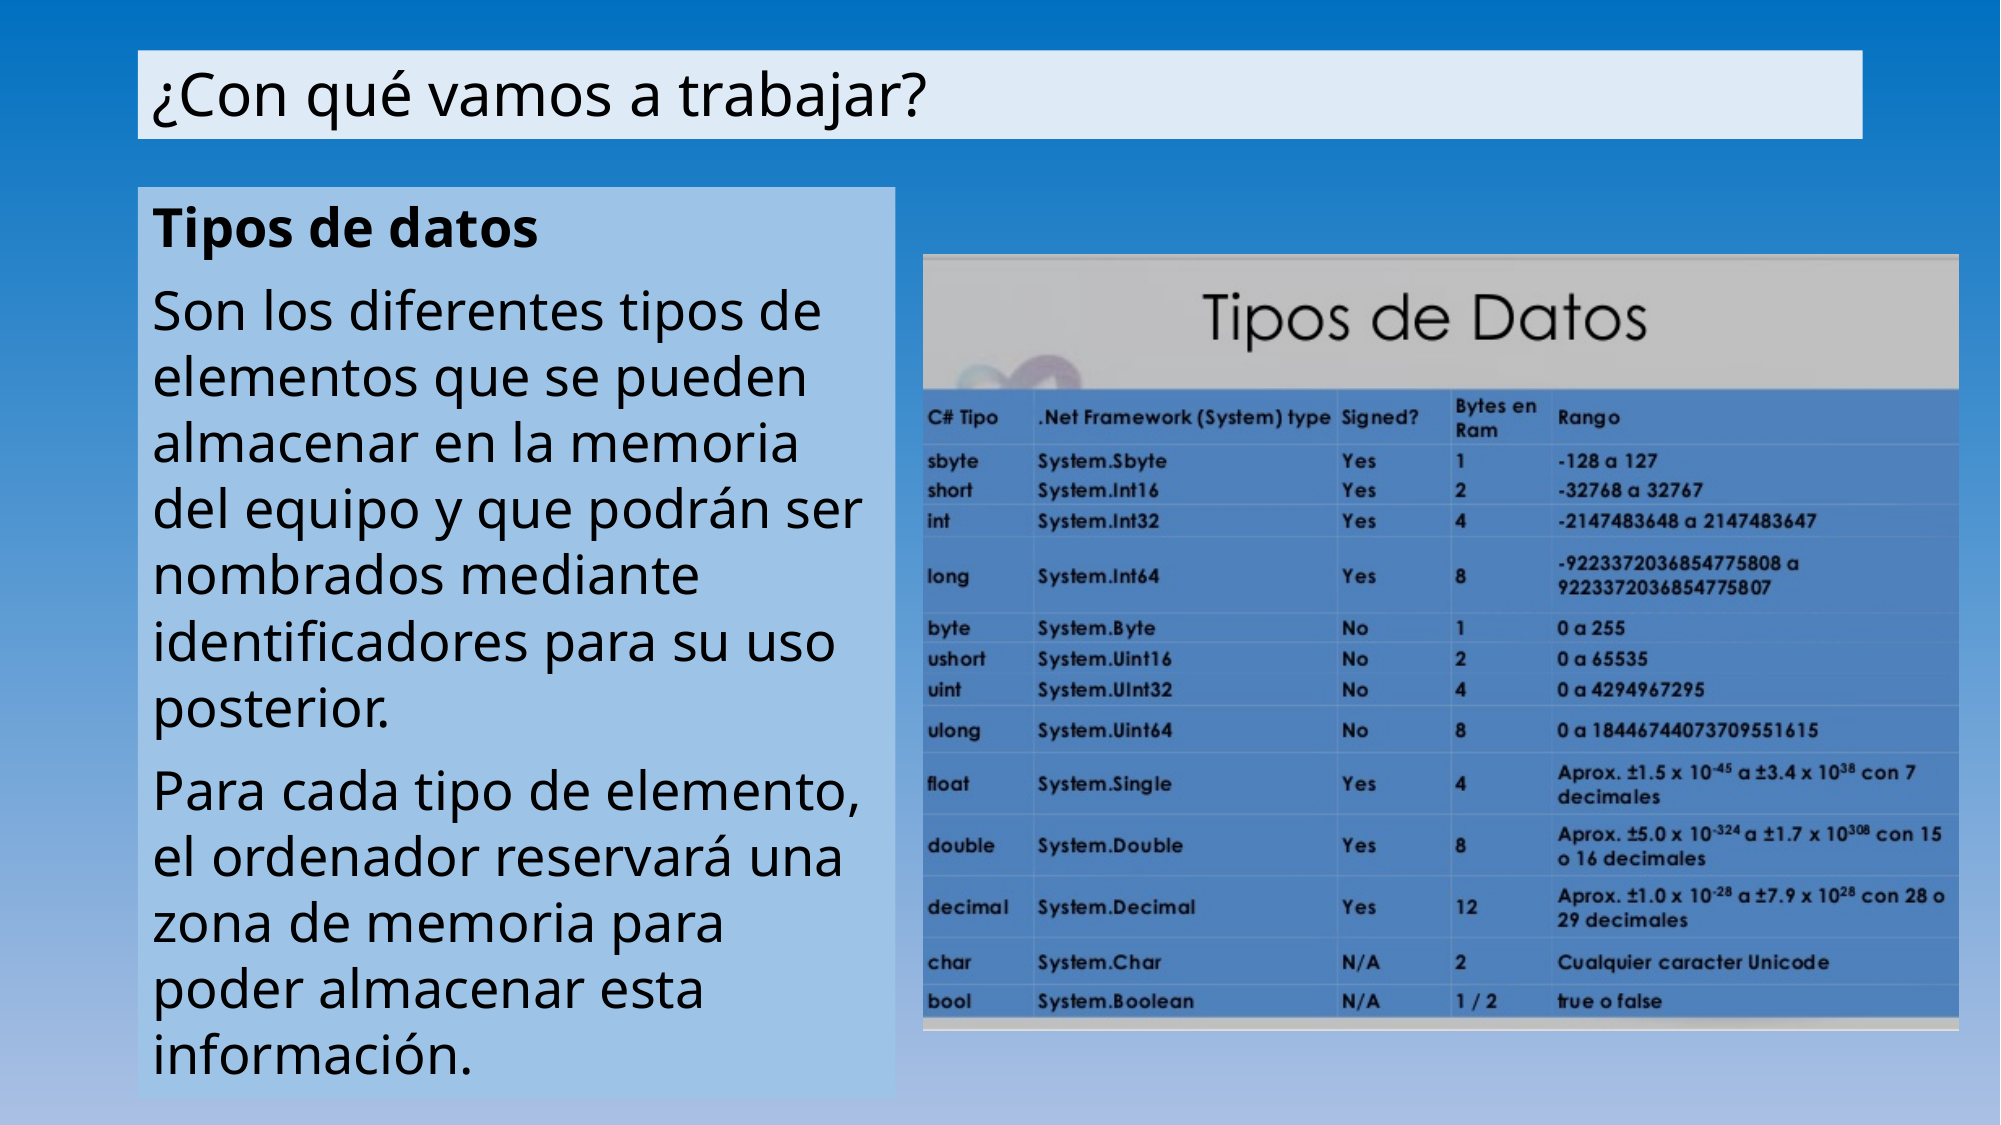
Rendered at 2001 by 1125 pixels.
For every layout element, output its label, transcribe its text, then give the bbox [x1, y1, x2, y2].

picture [923, 253, 1959, 1031]
title ¿Con qué vamos a trabajar? [137, 50, 1863, 139]
list Tipos de datos Son los diferentes tipos de elementos que se pueden almacenar en la memoria del equipo y que podrán ser nombrados mediante identificadores para su uso posterior. Para cada tipo de elemento, el ordenador reservará una zona de memoria para poder almacenar esta información. [137, 187, 896, 1099]
